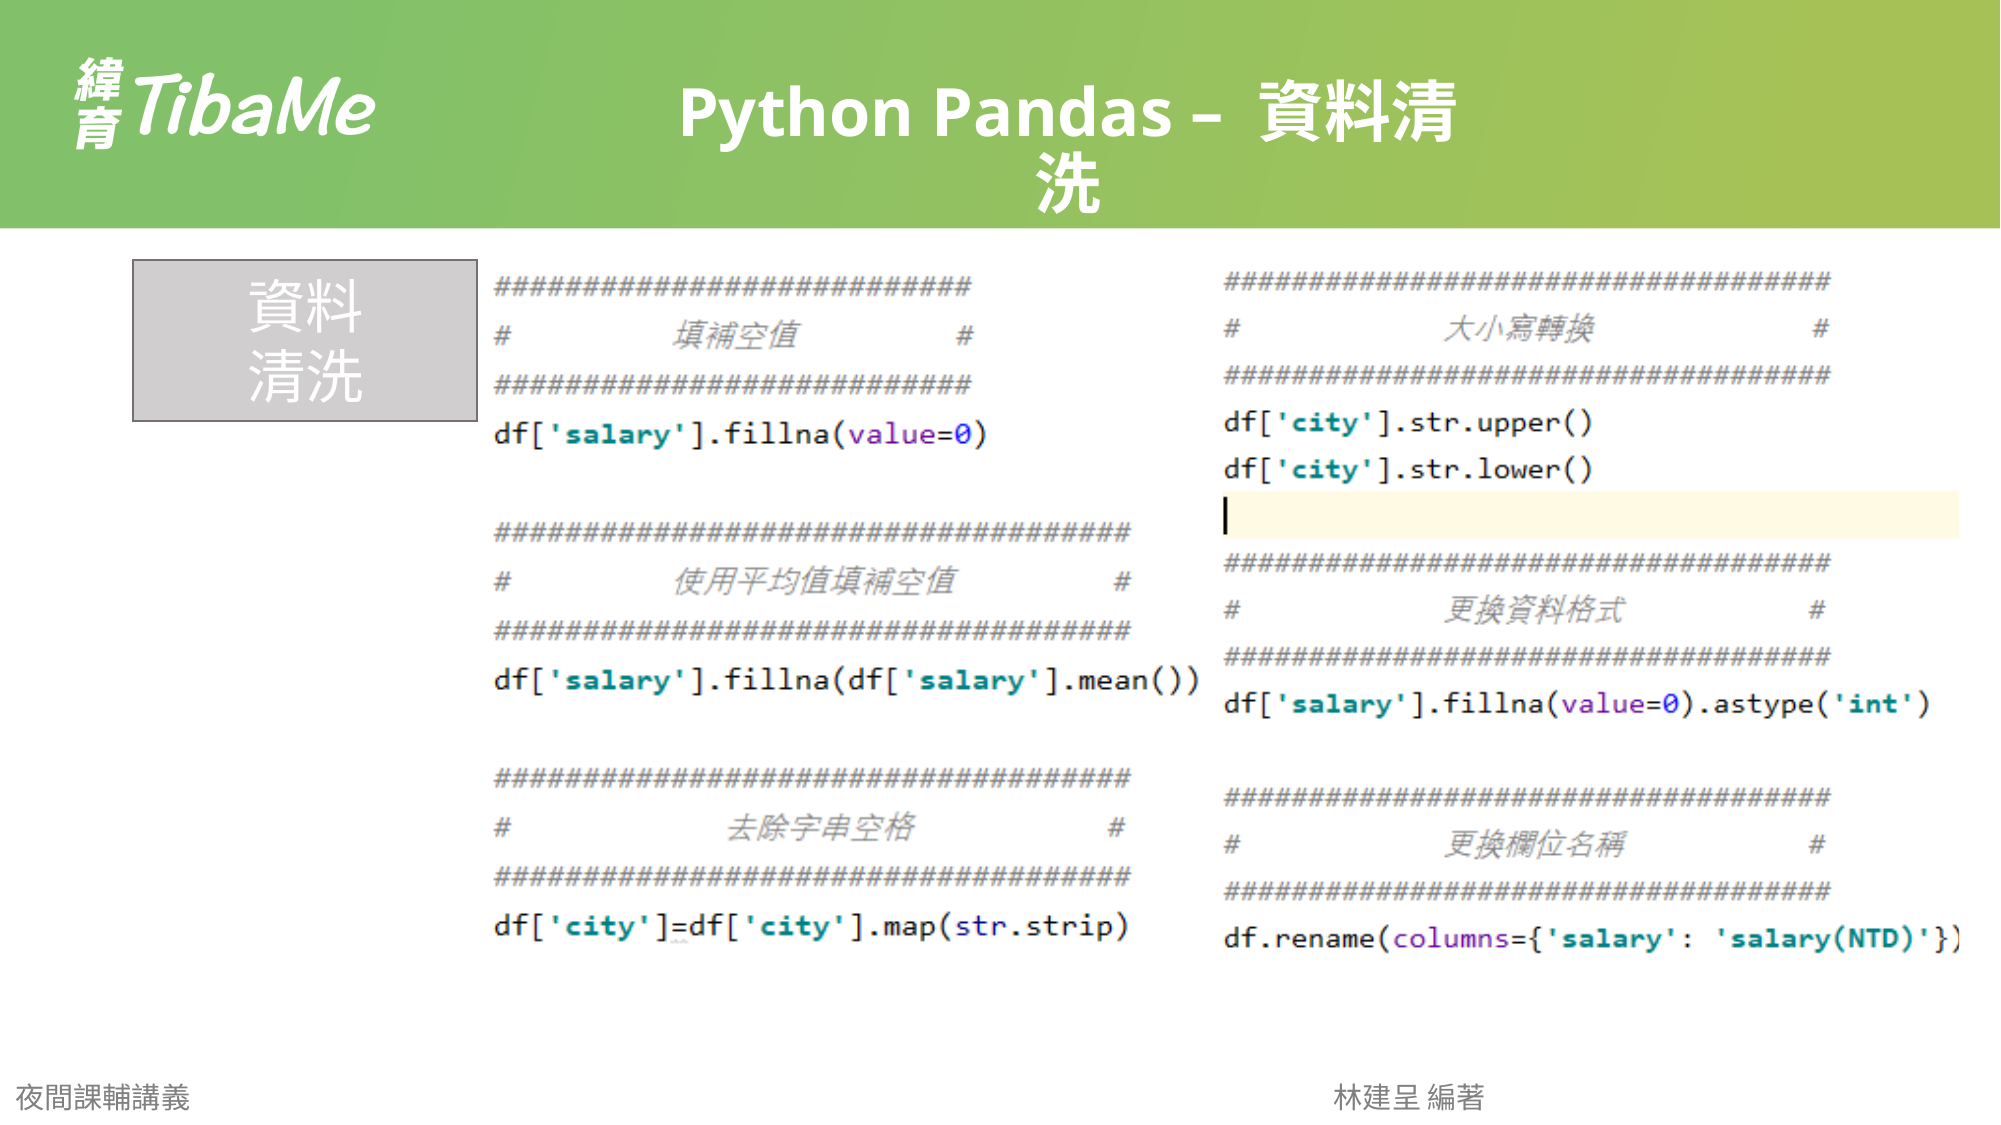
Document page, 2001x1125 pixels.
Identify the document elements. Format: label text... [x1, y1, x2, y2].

list Python Pandas – 資料清洗 [633, 71, 1502, 176]
list 林建呈 編著 [1259, 1071, 1502, 1125]
text_box 資料 清洗 [132, 259, 478, 422]
list 夜間課輔講義 [0, 1071, 491, 1125]
picture [0, 0, 2000, 1125]
